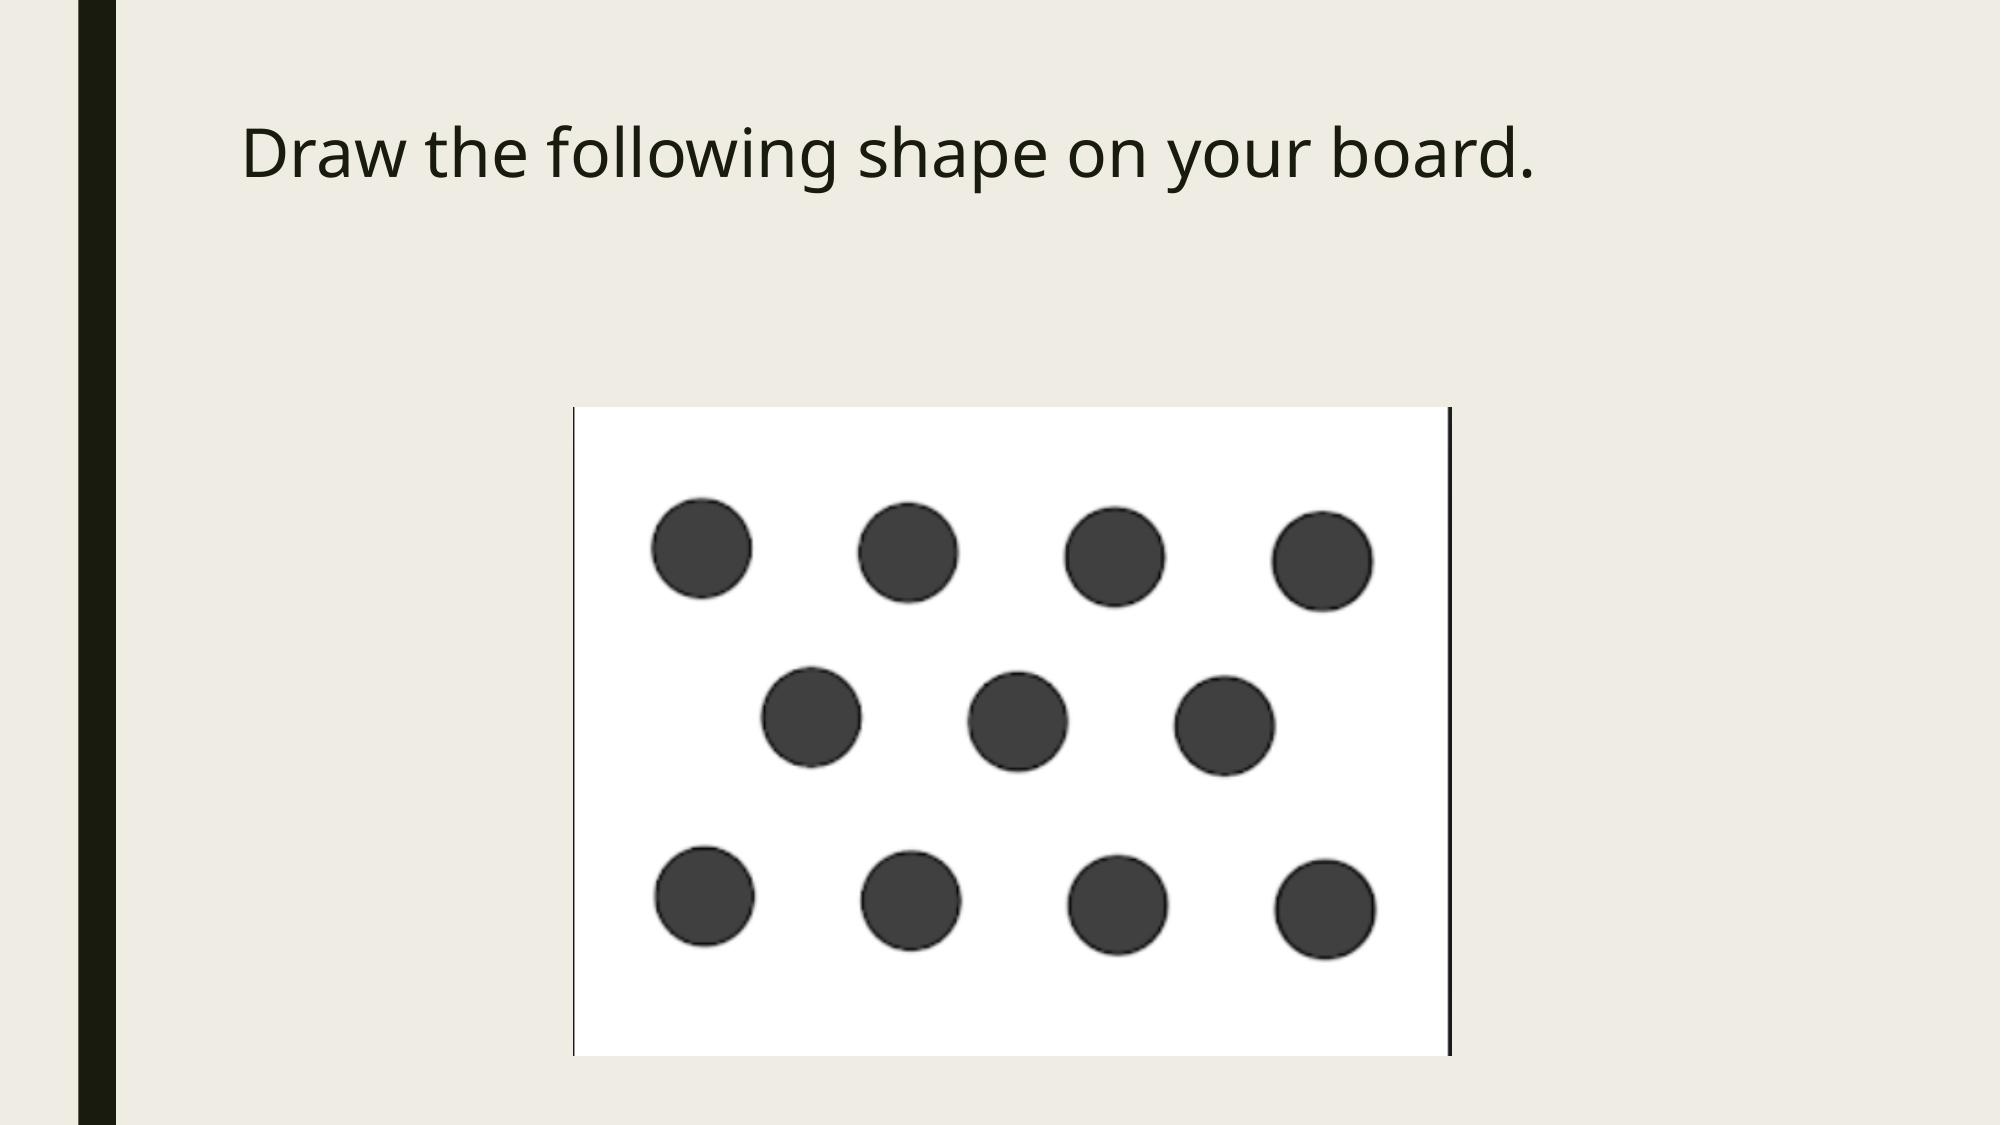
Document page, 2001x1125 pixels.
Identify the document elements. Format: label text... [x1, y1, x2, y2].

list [573, 407, 1452, 1056]
title Draw the following shape on your board. [225, 112, 1800, 357]
